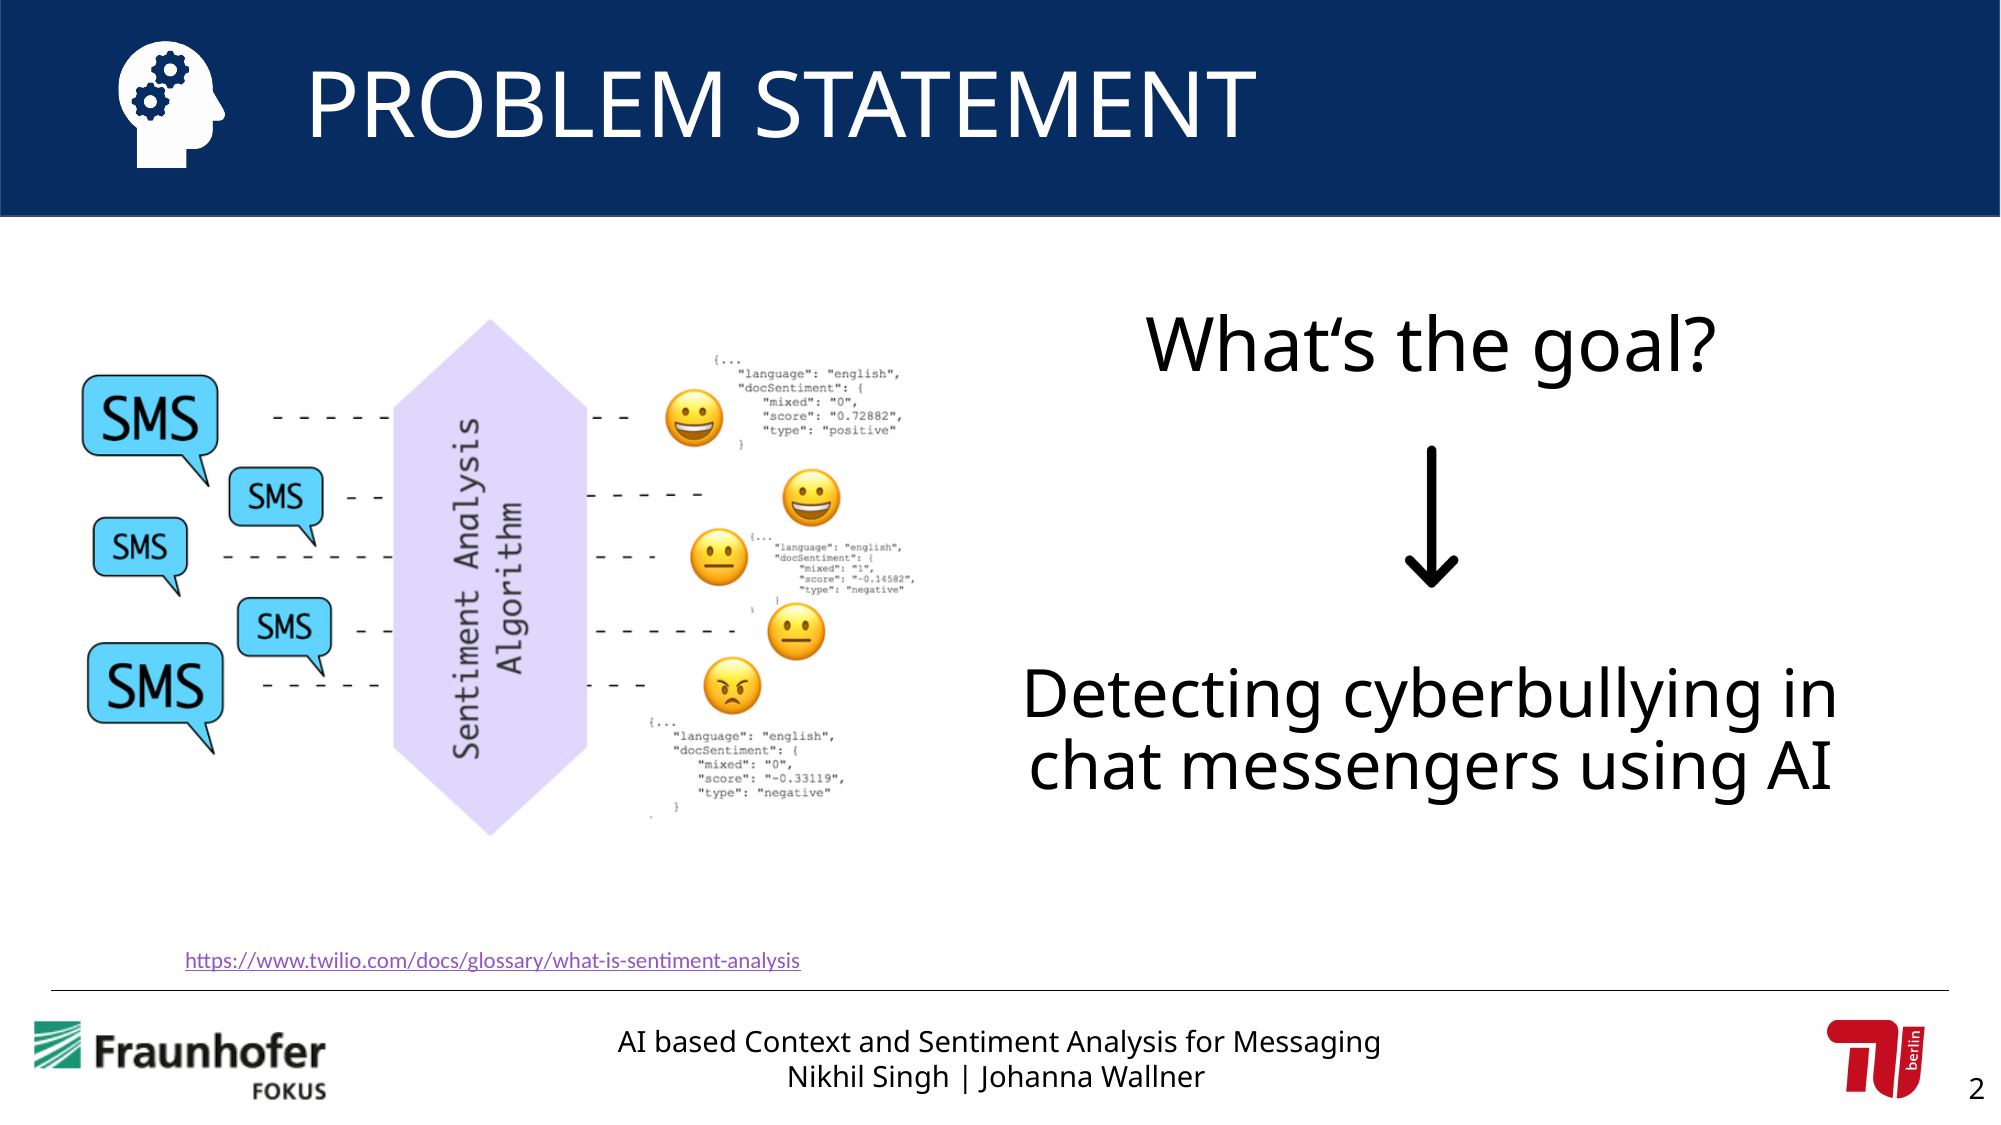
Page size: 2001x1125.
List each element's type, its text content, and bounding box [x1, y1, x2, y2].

picture [96, 32, 247, 183]
picture [34, 998, 329, 1119]
picture [1815, 998, 1937, 1120]
picture [53, 232, 933, 893]
list What‘s the goal? Detecting cyberbullying in chat messengers using AI [999, 299, 1863, 960]
picture [1354, 440, 1508, 594]
title PROBLEM STATEMENT [289, 29, 1863, 186]
text_box https://www.twilio.com/docs/glossary/what-is-sentiment-analysis [122, 937, 864, 981]
